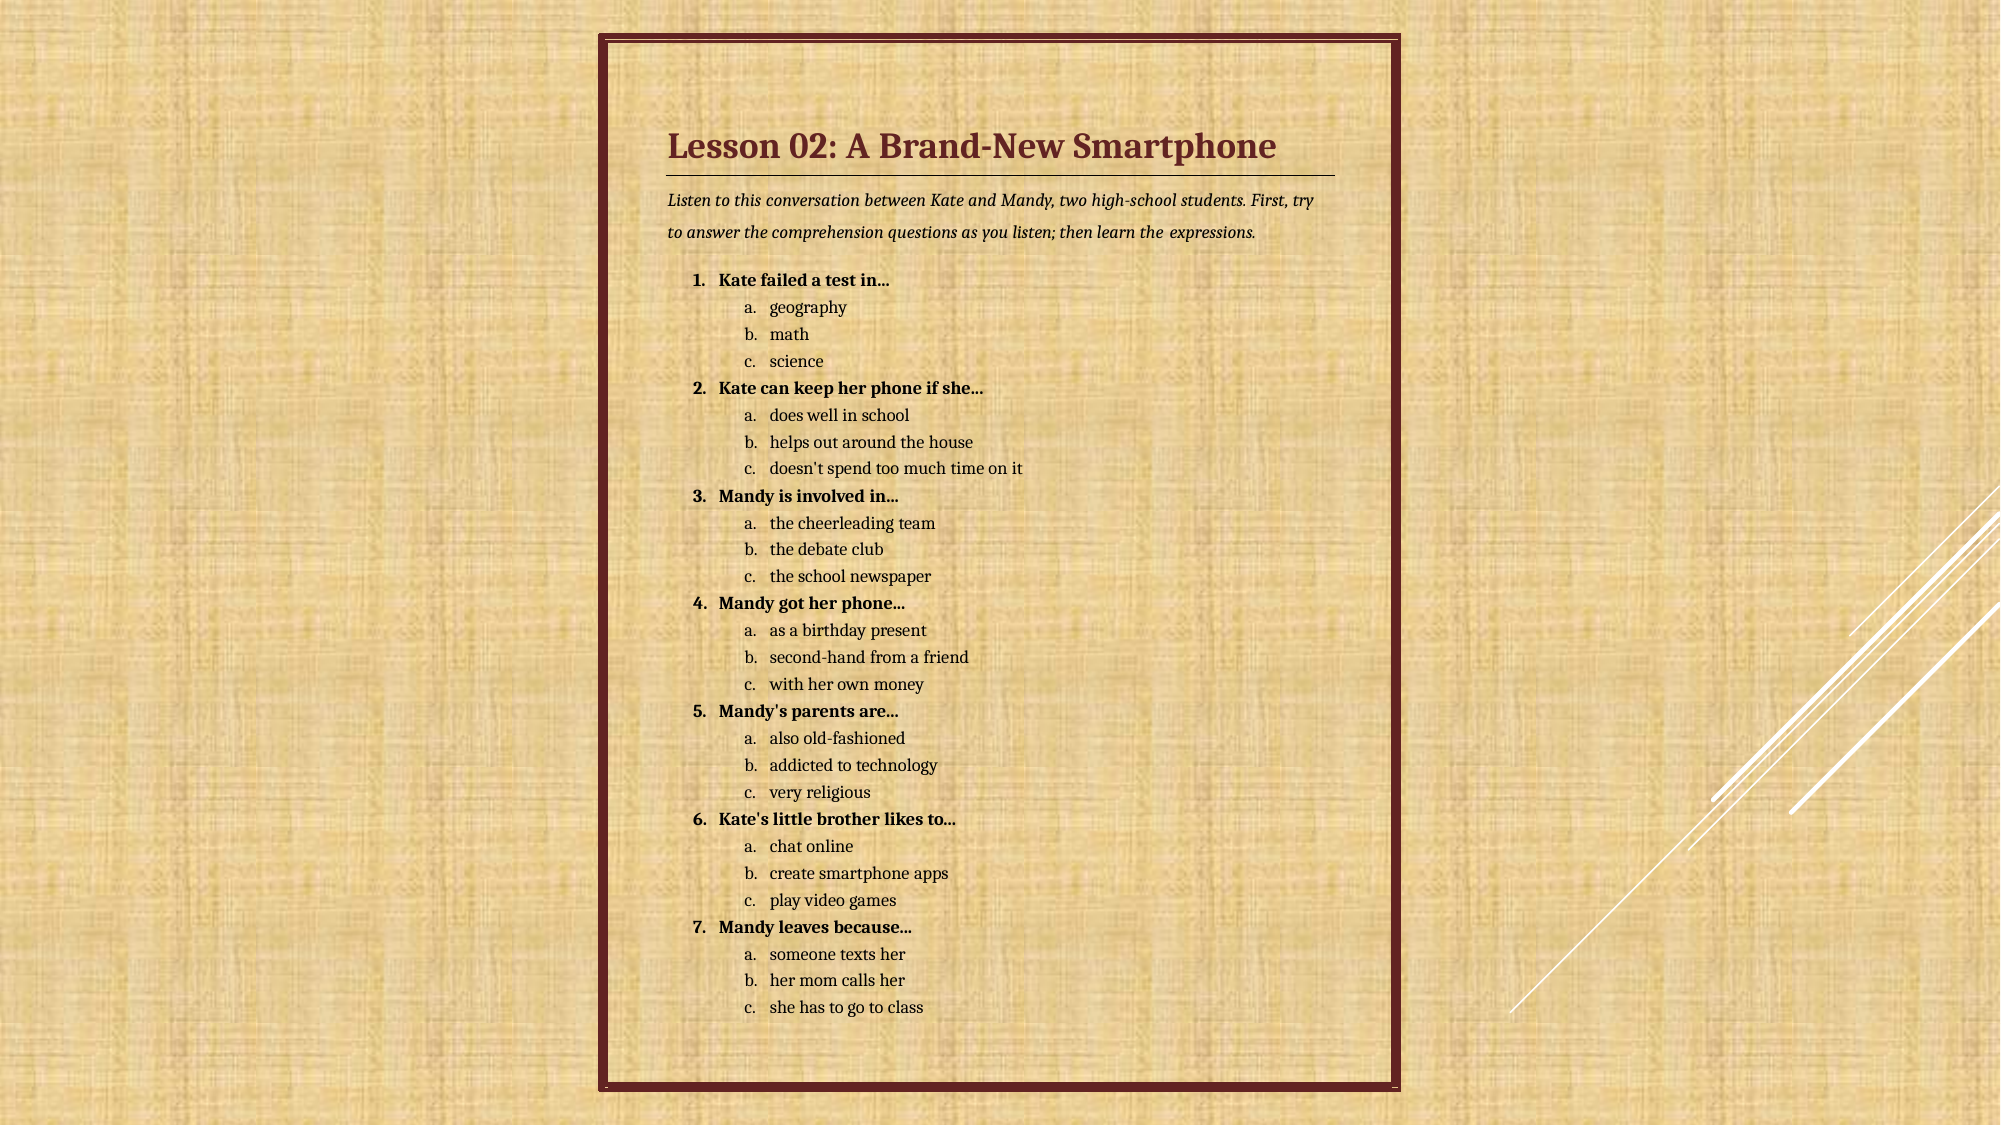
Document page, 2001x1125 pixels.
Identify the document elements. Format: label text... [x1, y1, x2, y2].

picture [0, 0, 2001, 1125]
text_box Listen to this conversation between Kate and Mandy, two high-school students. First, try to answer the comprehension questions as you listen; then learn the expressions. Kate failed a test in... geography math science Kate can keep her phone if she... does well in school helps out around the house doesn't spend too much time on it Mandy is involved in... the cheerleading team the debate club the school newspaper Mandy got her phone... as a birthday present second-hand from a friend with her own money Mandy's parents are... also old-fashioned addicted to technology very religious Kate's little brother likes to... chat online create smartphone apps play video games Mandy leaves because... someone texts her her mom calls her she has to go to class [666, 178, 1334, 1018]
text_box Lesson 02: A Brand-New Smartphone [666, 121, 1299, 167]
